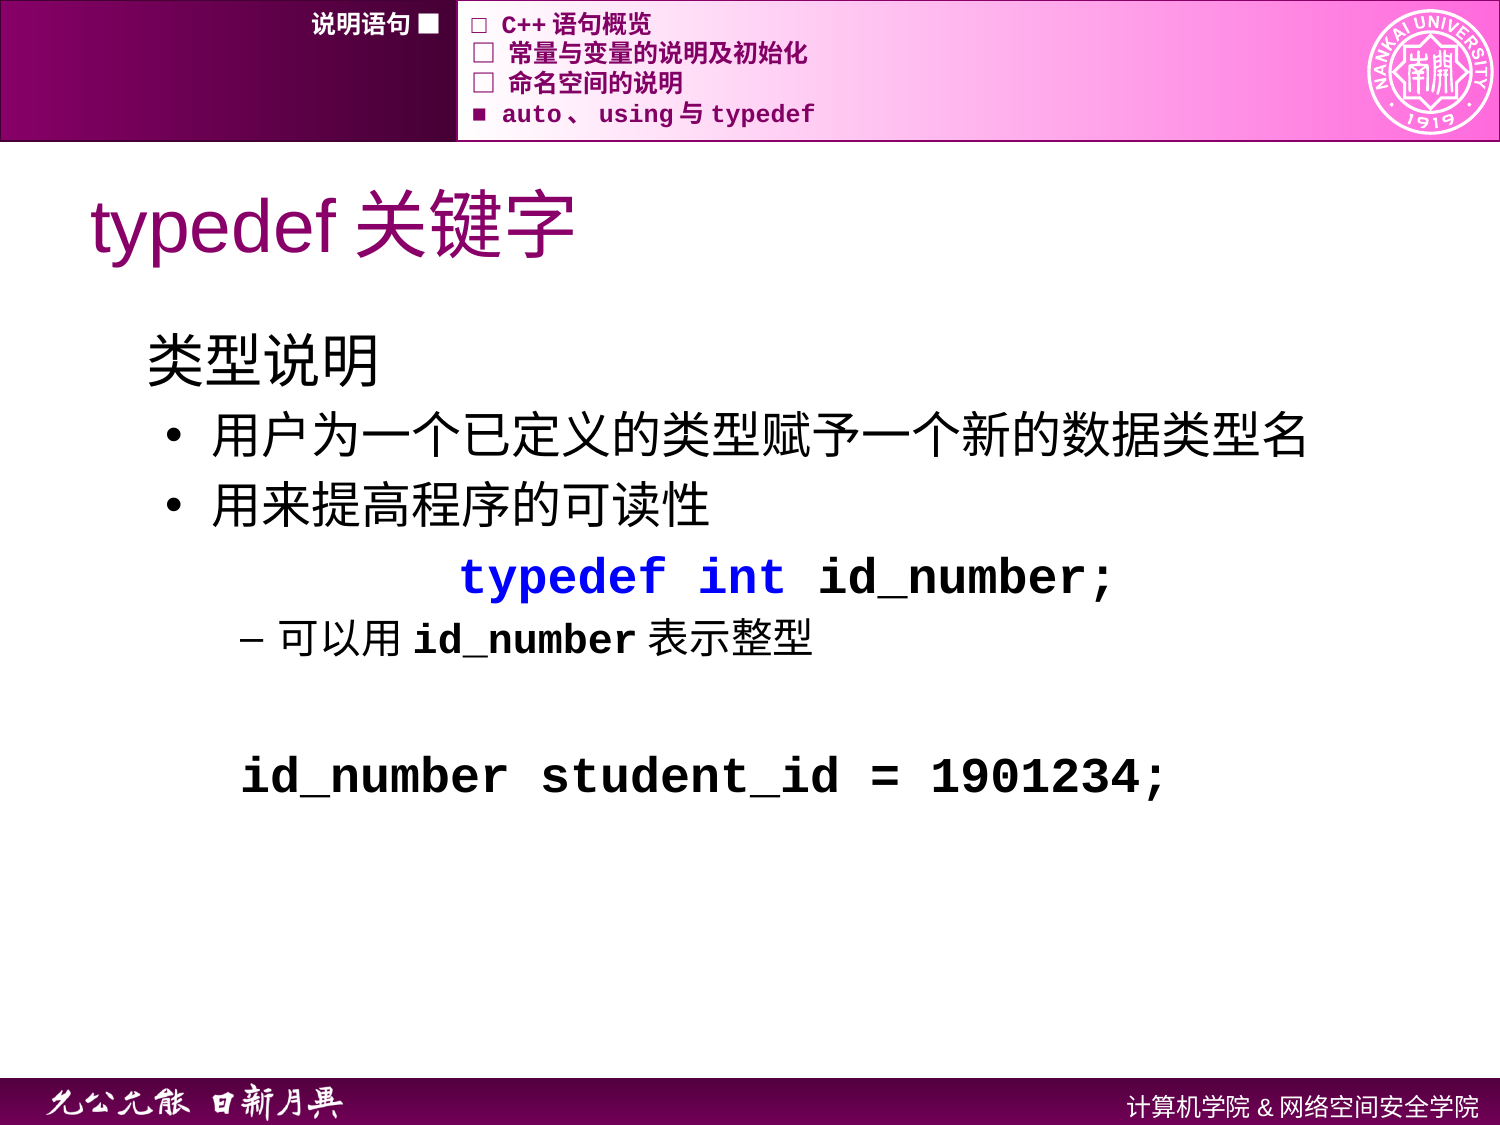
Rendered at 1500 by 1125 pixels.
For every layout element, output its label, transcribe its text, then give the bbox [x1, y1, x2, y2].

list 类型说明 用户为一个已定义的类型赋予一个新的数据类型名 用来提高程序的可读性 typedef int id_number; 可以用id_number表示整型 id_number student_id = 1901234; [74, 316, 1426, 1055]
title typedef关键字 [74, 163, 1426, 282]
text_box ■ auto、using与typedef [455, 95, 1361, 129]
picture [35, 1081, 356, 1122]
text_box 说明语句 ■ [0, 7, 455, 40]
text_box □ 命名空间的说明 [455, 66, 1361, 95]
text_box □ C++语句概览 [455, 7, 1361, 36]
text_box □ 常量与变量的说明及初始化 [455, 36, 1361, 66]
